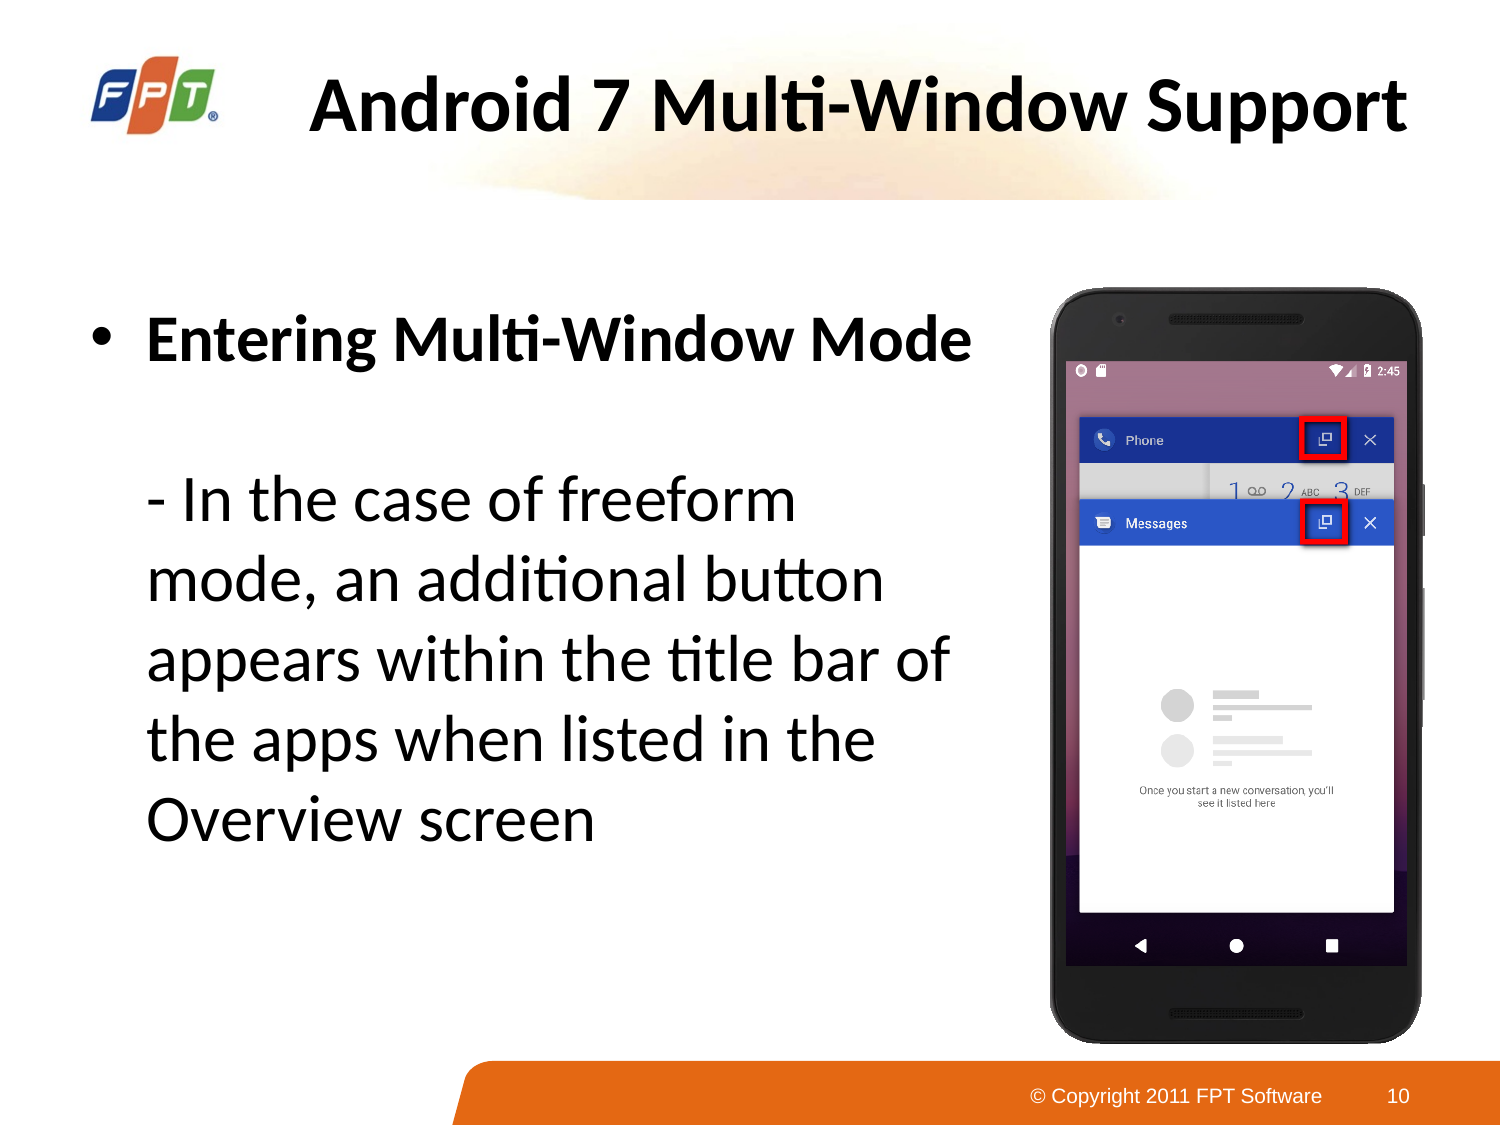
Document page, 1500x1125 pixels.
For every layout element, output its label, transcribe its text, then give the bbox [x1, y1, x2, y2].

picture [0, 1050, 1500, 1125]
picture [1050, 287, 1426, 1044]
picture [0, 0, 1500, 200]
title Android 7 Multi-Window Support [74, 44, 1426, 233]
list Entering Multi-Window Mode - In the case of freeform mode, an additional button appears within the title bar of the apps when listed in the Overview screen [74, 287, 1001, 1006]
